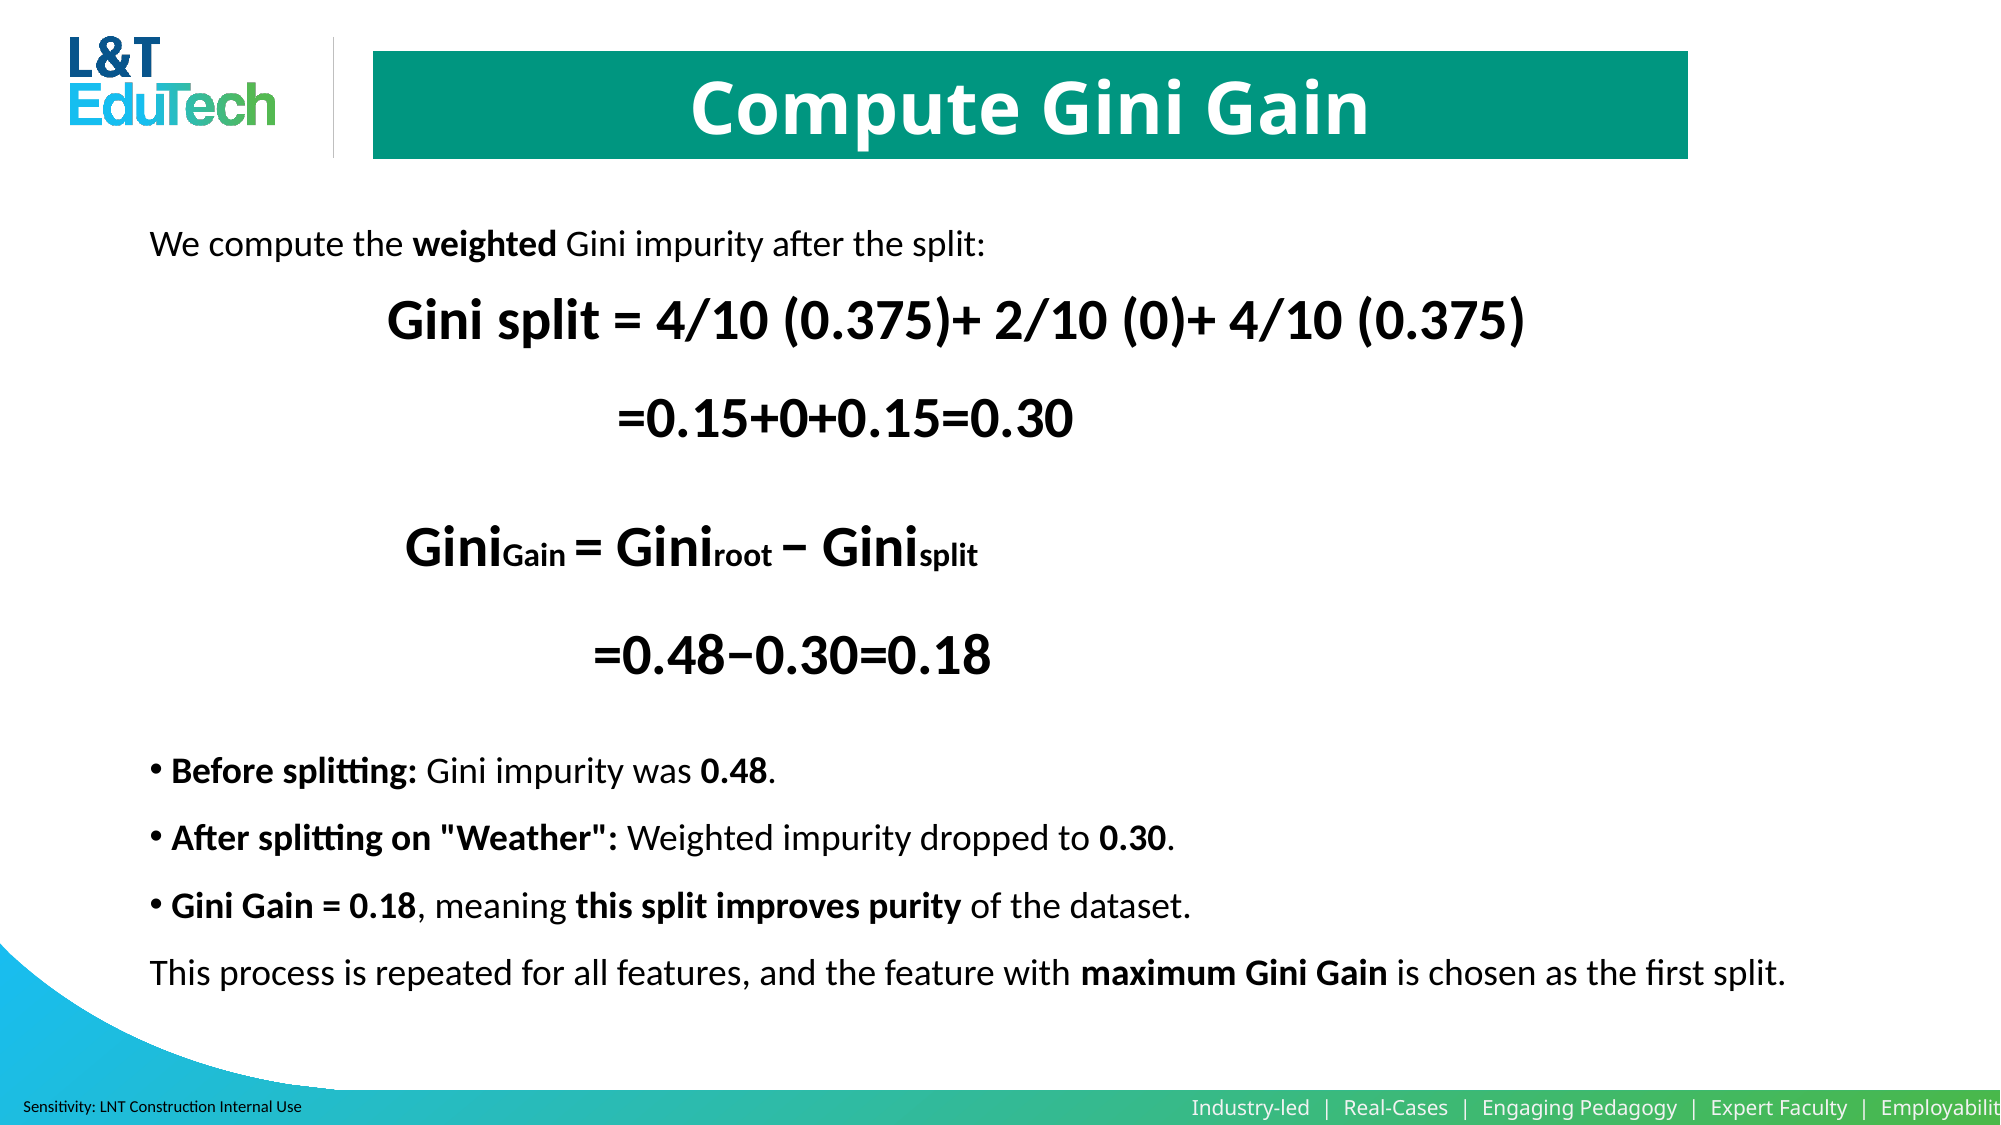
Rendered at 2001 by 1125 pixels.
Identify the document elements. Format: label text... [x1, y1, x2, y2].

text_box =0.15+0+0.15=0.30 [602, 371, 1942, 457]
text_box =0.48−0.30=0.18 [578, 608, 1597, 694]
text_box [372, 50, 1689, 160]
text_box Gini split​ = 4/10​ (0.375)+ 2/10​ (0)+ 4/10​ (0.375) [372, 273, 1712, 359]
text_box We compute the weighted Gini impurity after the split: [134, 212, 1153, 272]
picture [70, 36, 275, 126]
text_box Before splitting: Gini impurity was 0.48. After splitting on "Weather": Weighted impurity dropped to 0.30. Gini Gain = 0.18, meaning this split improves purity of the dataset. This process is repeated for all features, and the feature with maximum Gini Gain is chosen as the first split. [134, 715, 1866, 1001]
text_box GiniGain​ = Giniroot ​− Ginisplit​ [391, 501, 1409, 586]
